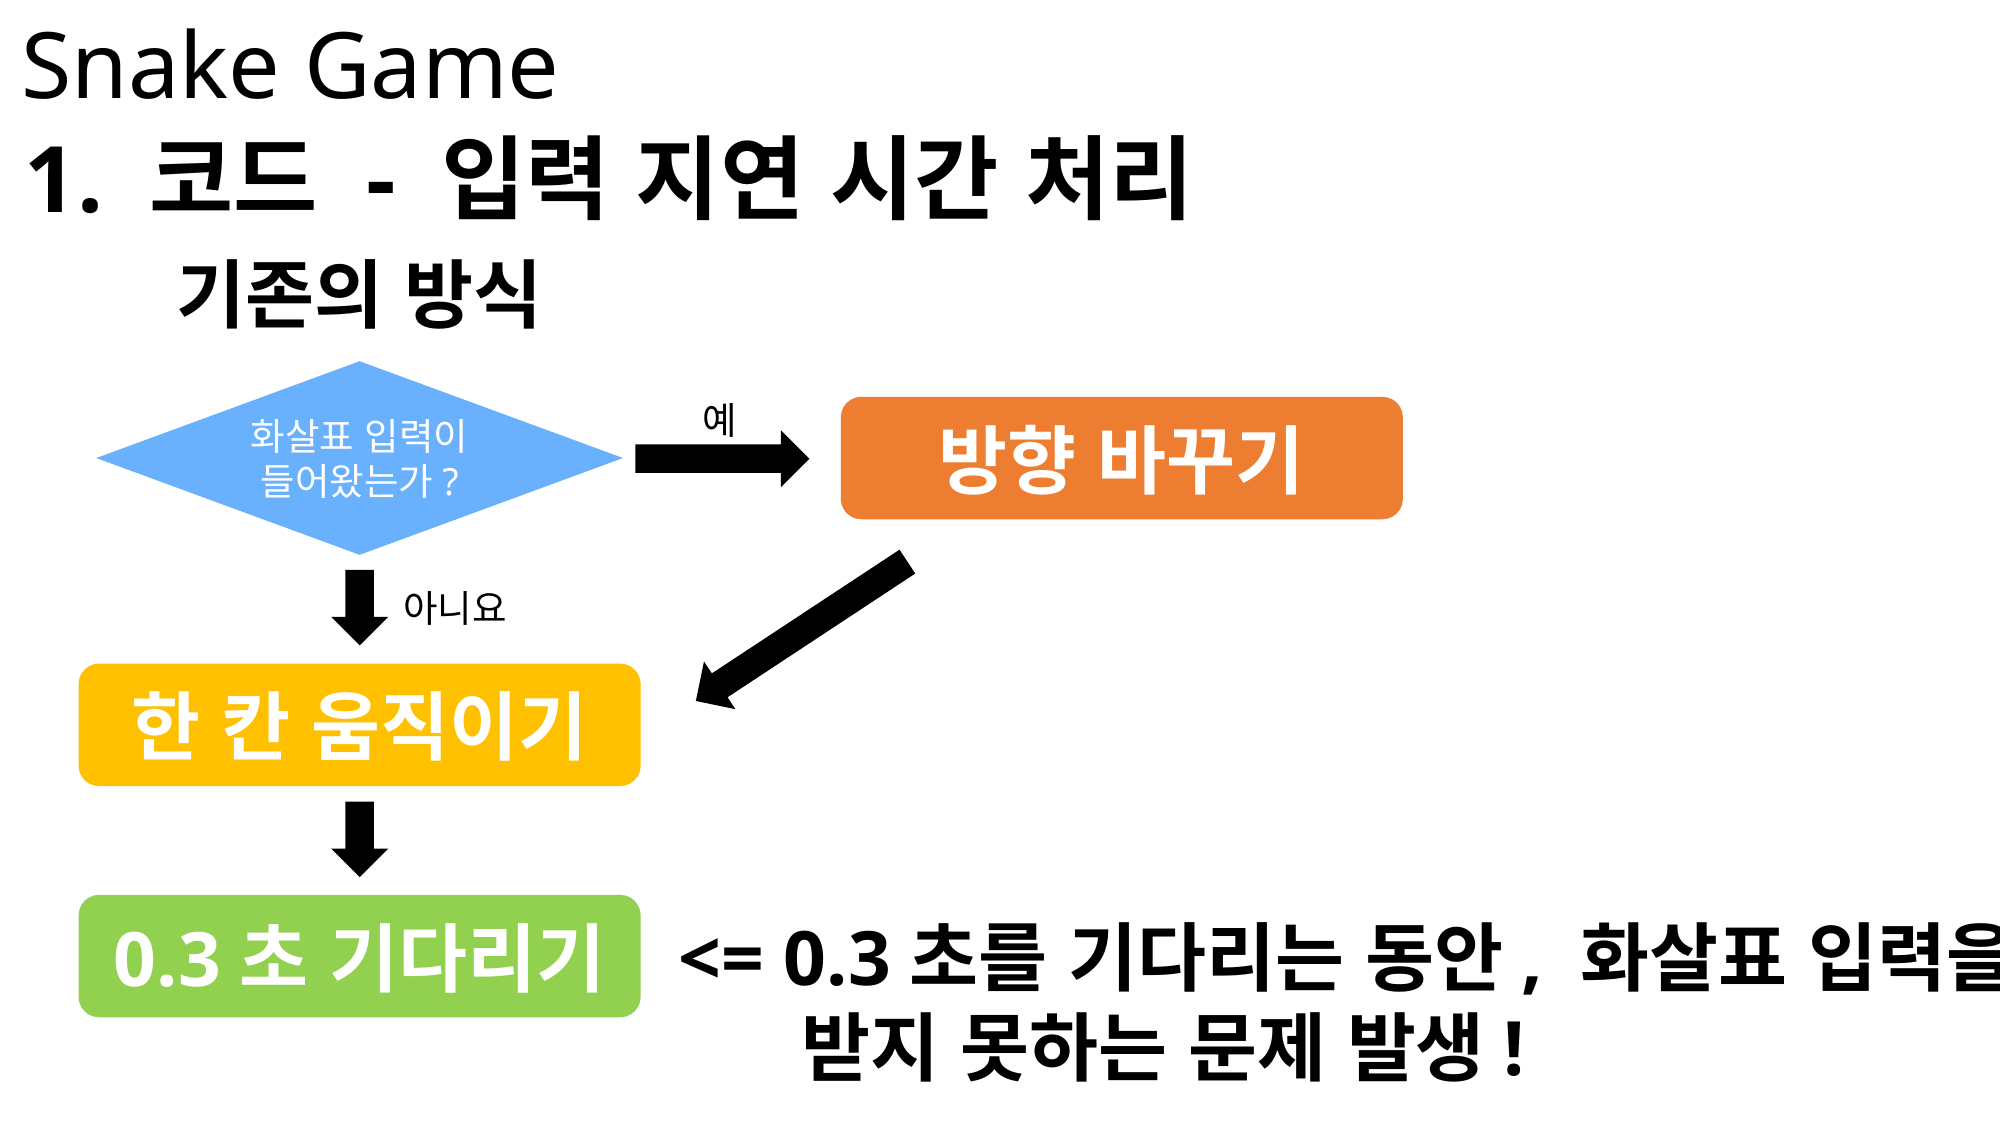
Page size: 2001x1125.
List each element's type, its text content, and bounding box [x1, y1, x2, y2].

text_box [634, 427, 811, 490]
text_box 아니요 [388, 577, 522, 637]
text_box 예 [687, 389, 752, 450]
text_box [328, 568, 388, 647]
text_box [328, 800, 391, 879]
text_box Snake Game [6, 0, 575, 125]
text_box 방향 바꾸기 [839, 395, 1404, 521]
text_box 1. 코드 - 입력 지연 시간 처리 [10, 113, 1210, 239]
text_box 0.3초 기다리기 [77, 893, 642, 1019]
text_box 기존의 방식 [161, 240, 558, 345]
text_box <= 0.3초를 기다리는 동안, 화살표 입력을 받지 못하는 문제 발생! [663, 903, 2000, 1098]
text_box 화살표 입력이 들어왔는가? [93, 360, 627, 556]
text_box 한 칸 움직이기 [77, 662, 642, 788]
text_box [694, 548, 917, 711]
